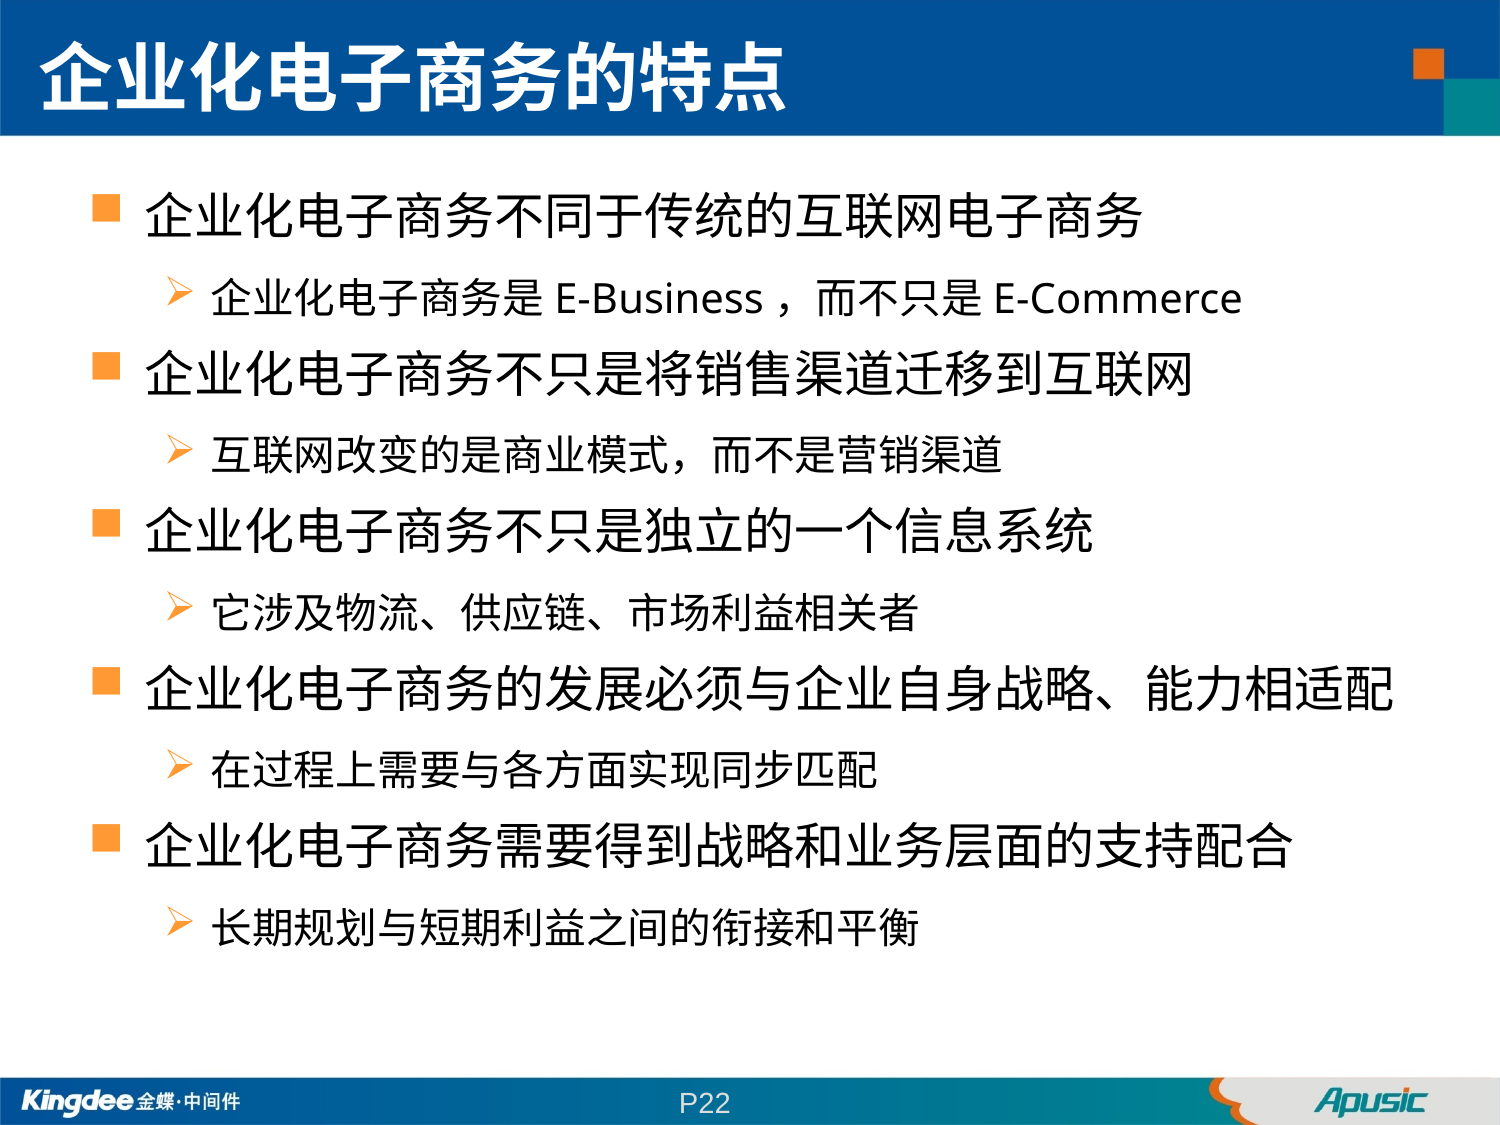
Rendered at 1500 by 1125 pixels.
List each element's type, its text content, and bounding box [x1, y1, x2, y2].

list 企业化电子商务的特点 [23, 23, 1325, 129]
picture [0, 0, 1500, 1125]
list 企业化电子商务不同于传统的互联网电子商务 企业化电子商务是E-Business，而不只是E-Commerce 企业化电子商务不只是将销售渠道迁移到互联网 互联网改变的是商业模式，而不是营销渠道 企业化电子商务不只是独立的一个信息系统 它涉及物流、供应链、市场利益相关者 企业化电子商务的发展必须与企业自身战略、能力相适配 在过程上需要与各方面实现同步匹配 企业化电子商务需要得到战略和业务层面的支持配合 长期规划与短期利益之间的衔接和平衡 [73, 177, 1434, 1021]
